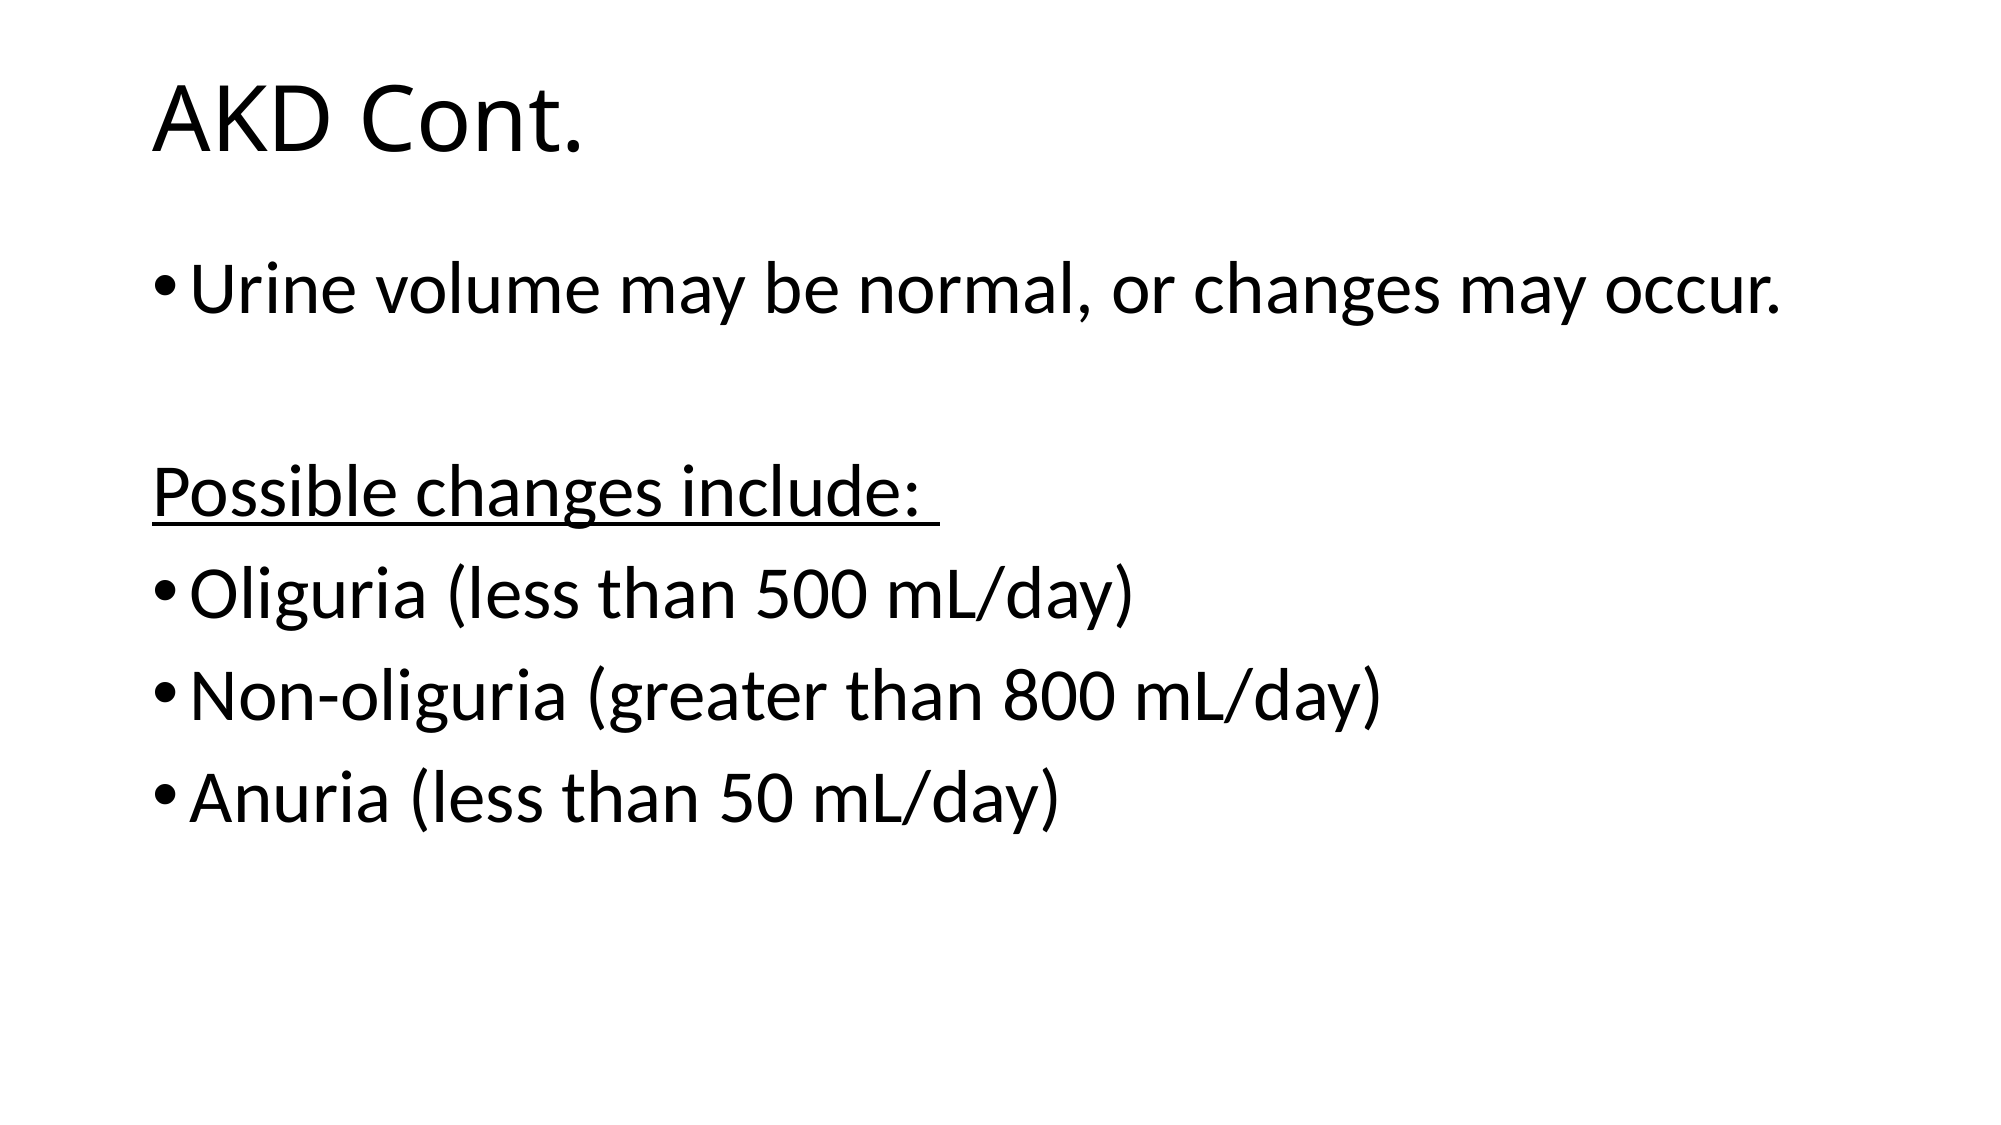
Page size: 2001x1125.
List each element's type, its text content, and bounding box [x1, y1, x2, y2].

list Urine volume may be normal, or changes may occur. Possible changes include: Oliguria (less than 500 mL/day) Non-oliguria (greater than 800 mL/day) Anuria (less than 50 mL/day) [137, 240, 1863, 1014]
title AKD Cont. [137, 59, 1863, 185]
